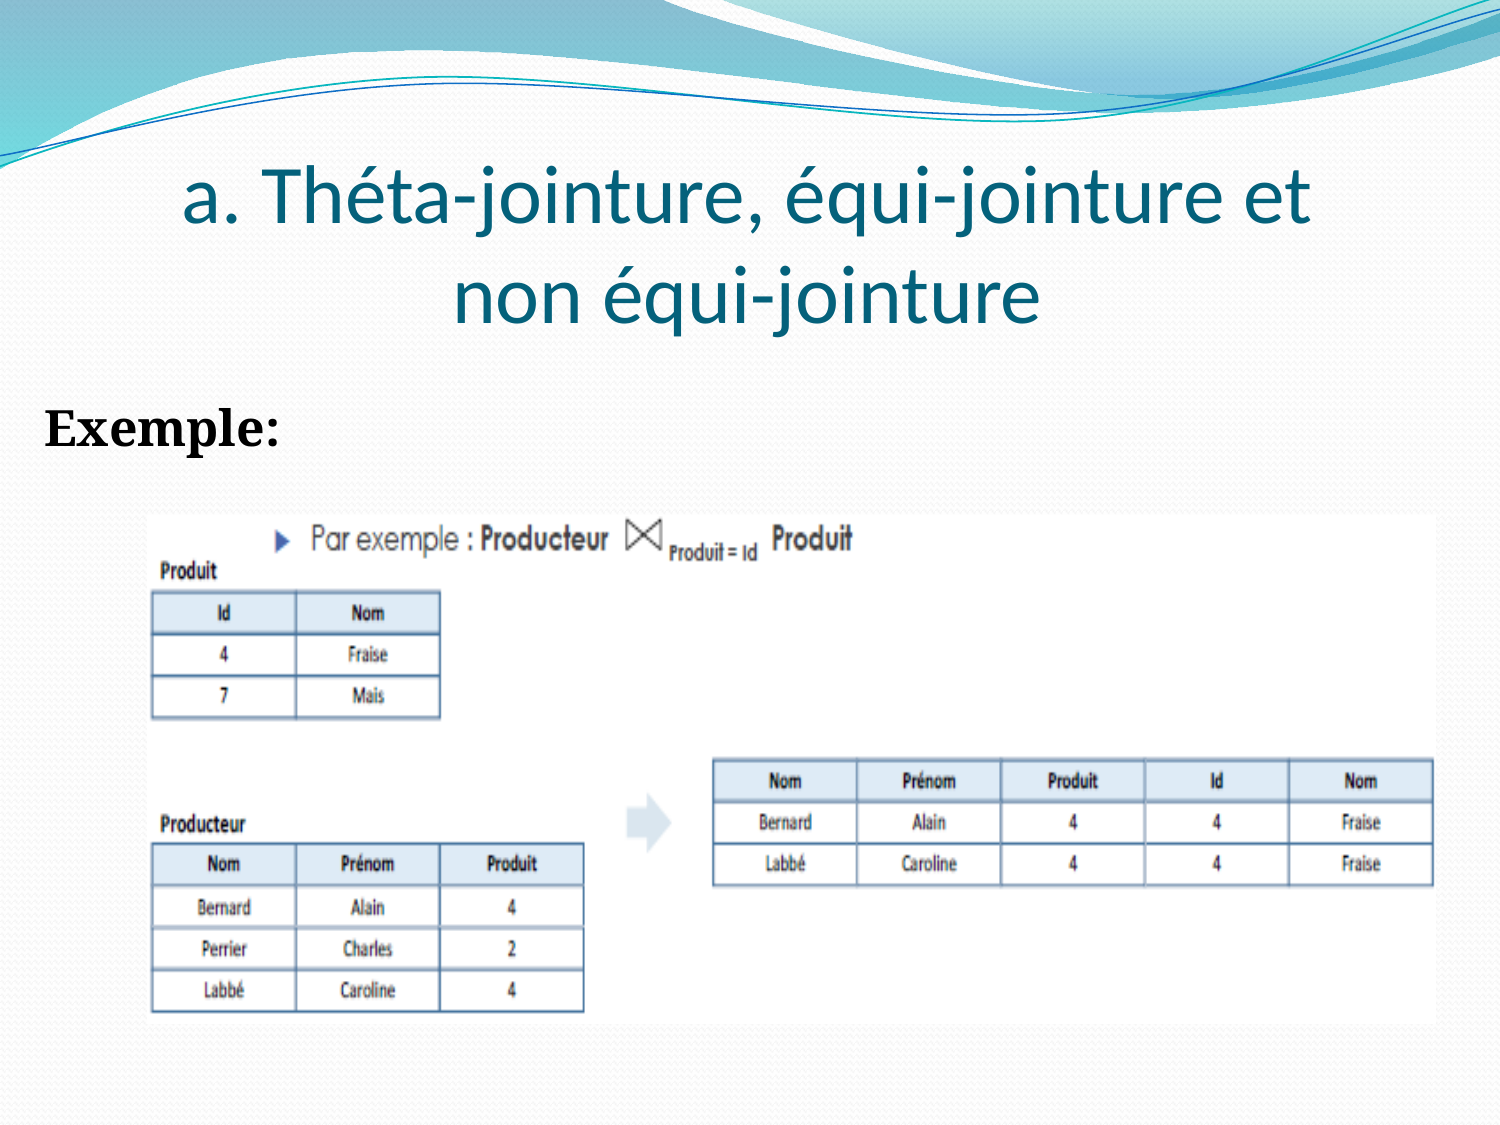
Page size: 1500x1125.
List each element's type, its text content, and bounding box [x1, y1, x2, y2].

title a. Théta-jointure, équi-jointure et non équi-jointure [171, 160, 1325, 340]
picture [147, 514, 1436, 1024]
list Exemple: [29, 389, 1453, 1024]
